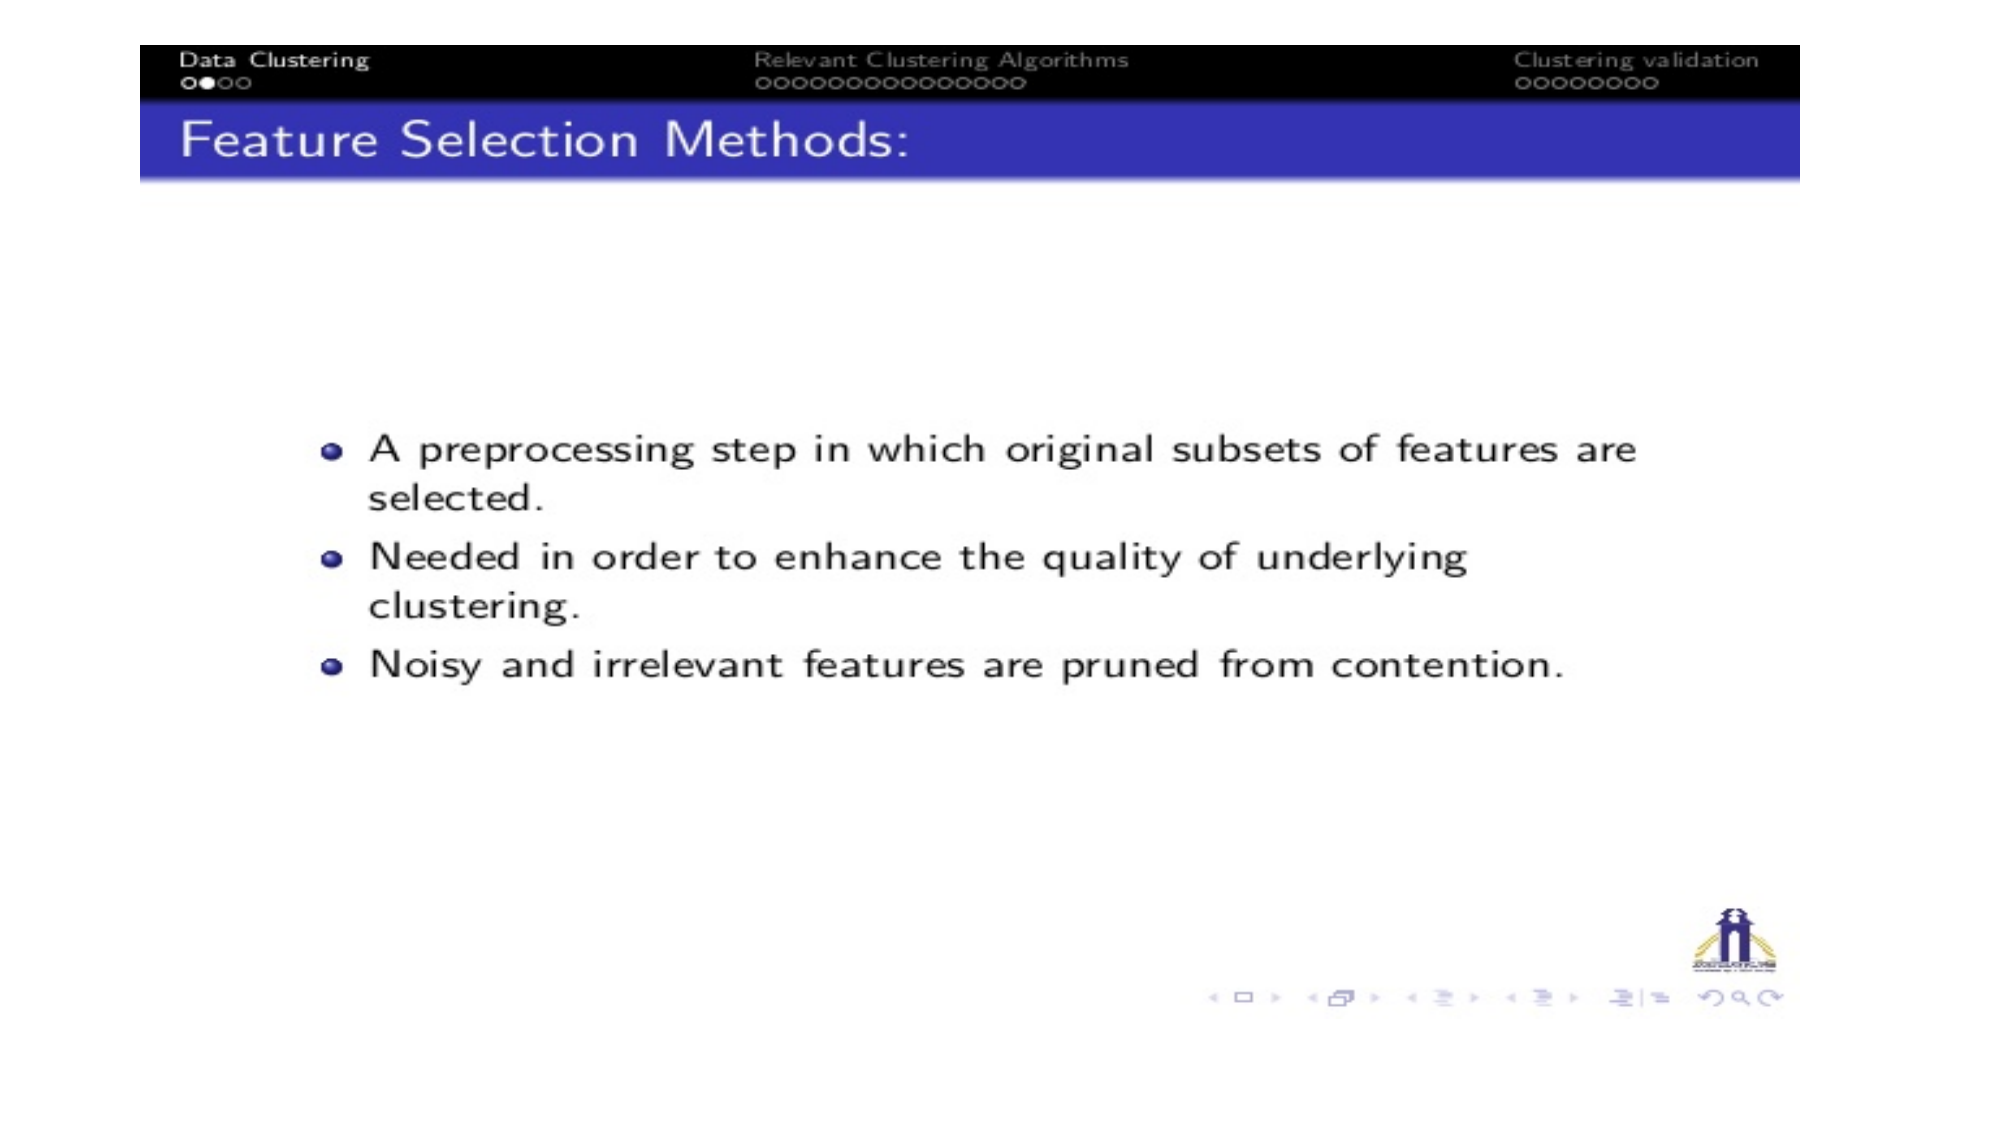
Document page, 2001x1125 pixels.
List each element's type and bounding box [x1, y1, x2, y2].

picture [140, 45, 1800, 1019]
